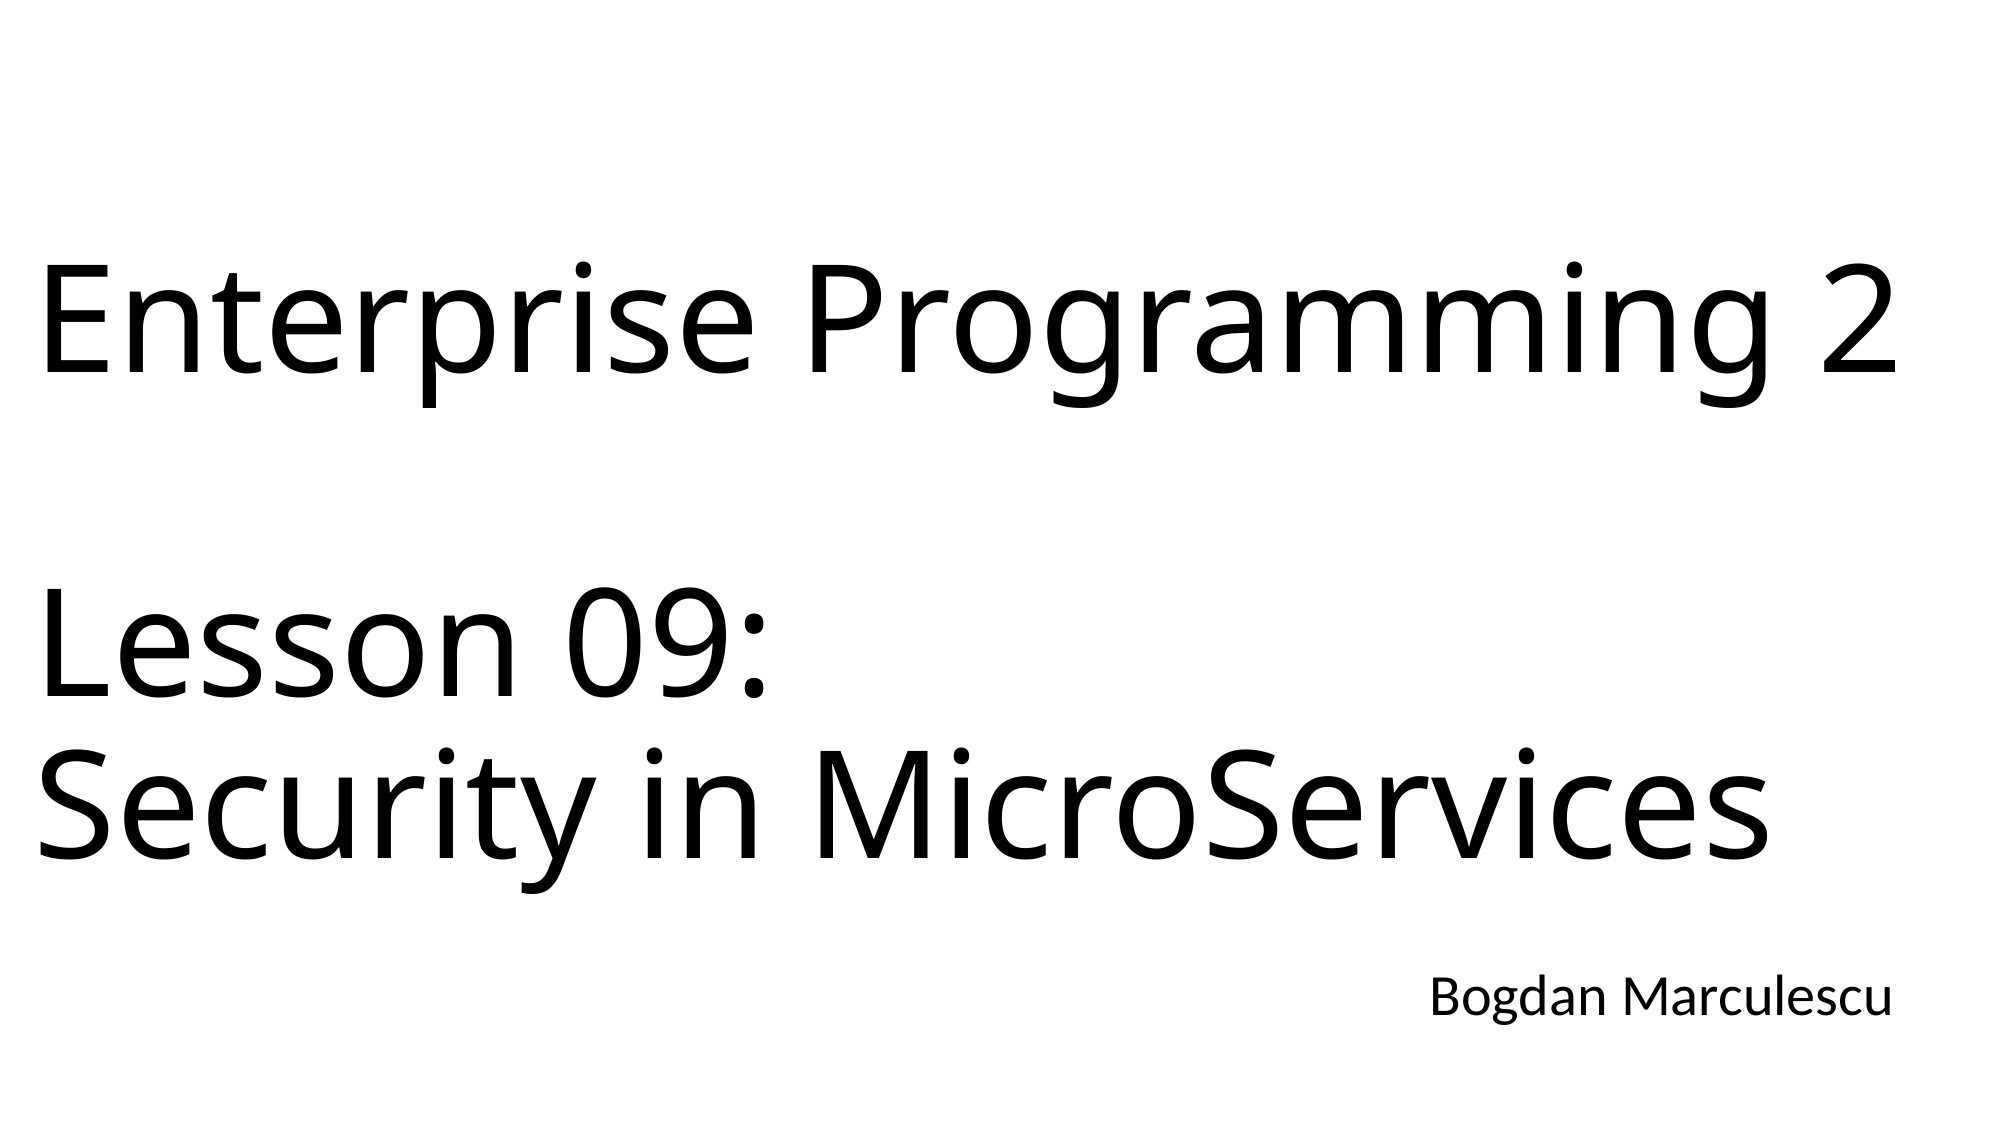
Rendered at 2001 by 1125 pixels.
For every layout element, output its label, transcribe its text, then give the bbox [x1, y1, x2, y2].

title Enterprise Programming 2 Lesson 09: Security in MicroServices [18, 184, 1988, 899]
subtitle Bogdan Marculescu [408, 957, 1909, 1034]
